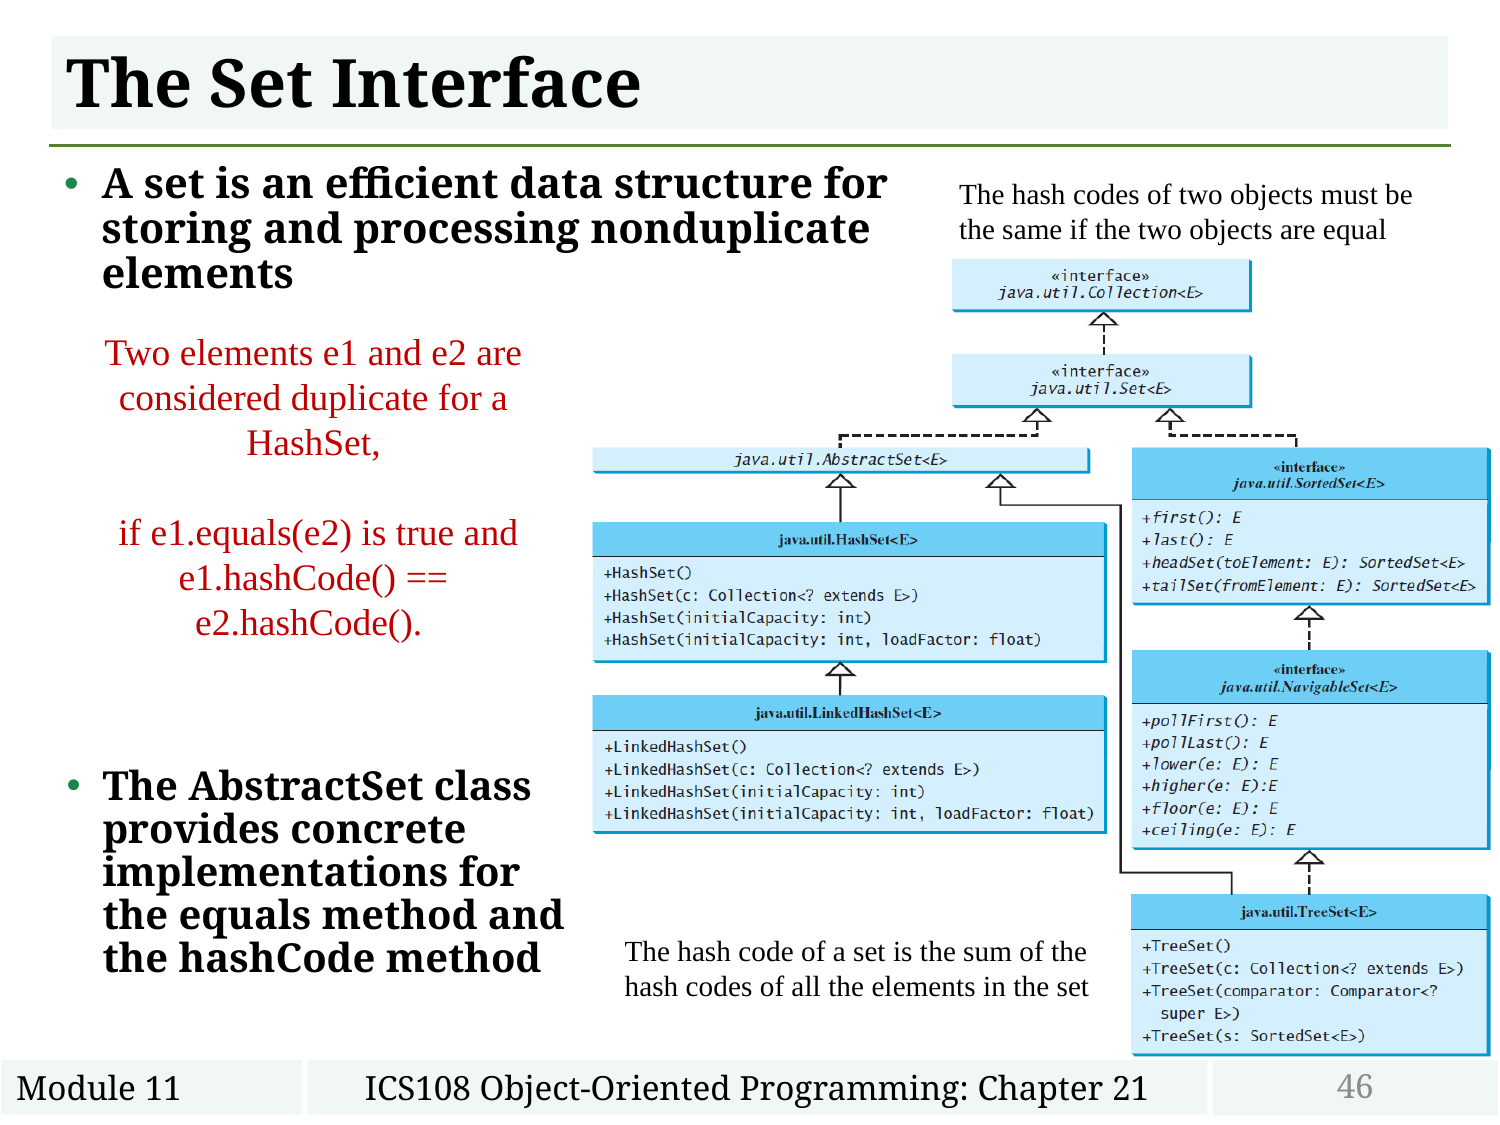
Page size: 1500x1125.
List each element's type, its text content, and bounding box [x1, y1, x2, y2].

slide_number 46 [1212, 1060, 1498, 1116]
picture [586, 254, 1498, 1060]
text_box Two elements e1 and e2 are considered duplicate for a HashSet, if e1.equals(e2) is true and e1.hashCode() == e2.hashCode(). [73, 320, 554, 651]
title The Set Interface [51, 36, 1449, 130]
list A set is an efficient data structure for storing and processing nonduplicate elements [49, 155, 923, 321]
text_box The AbstractSet class provides concrete implementations for the equals method and the hashCode method [51, 757, 586, 1024]
text_box The hash codes of two objects must be the same if the two objects are equal [944, 168, 1449, 253]
